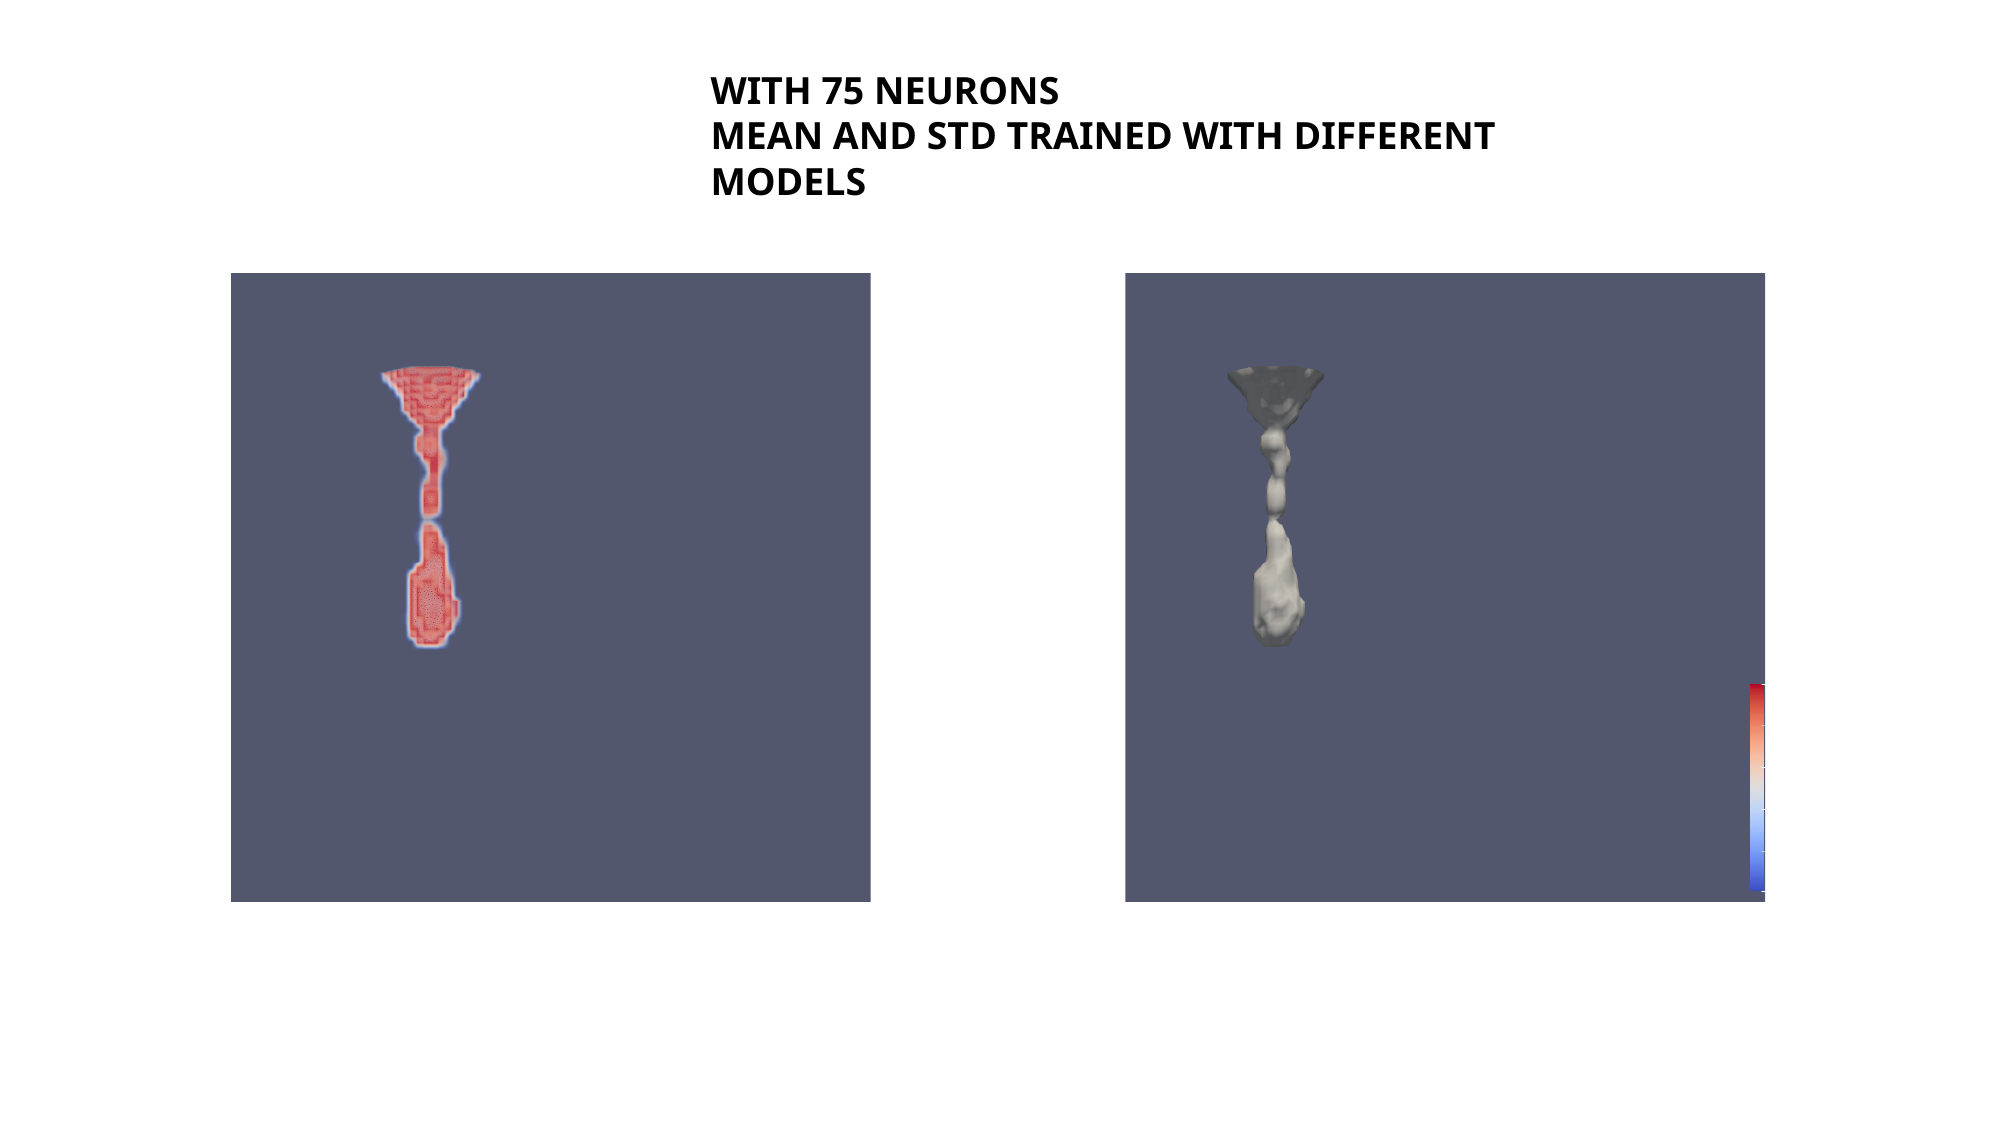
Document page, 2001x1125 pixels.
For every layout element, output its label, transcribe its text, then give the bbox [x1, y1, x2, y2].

picture [1125, 273, 1766, 902]
text_box WITH 75 NEURONS MEAN AND STD TRAINED WITH DIFFERENT MODELS [695, 60, 1555, 255]
picture [230, 273, 871, 902]
